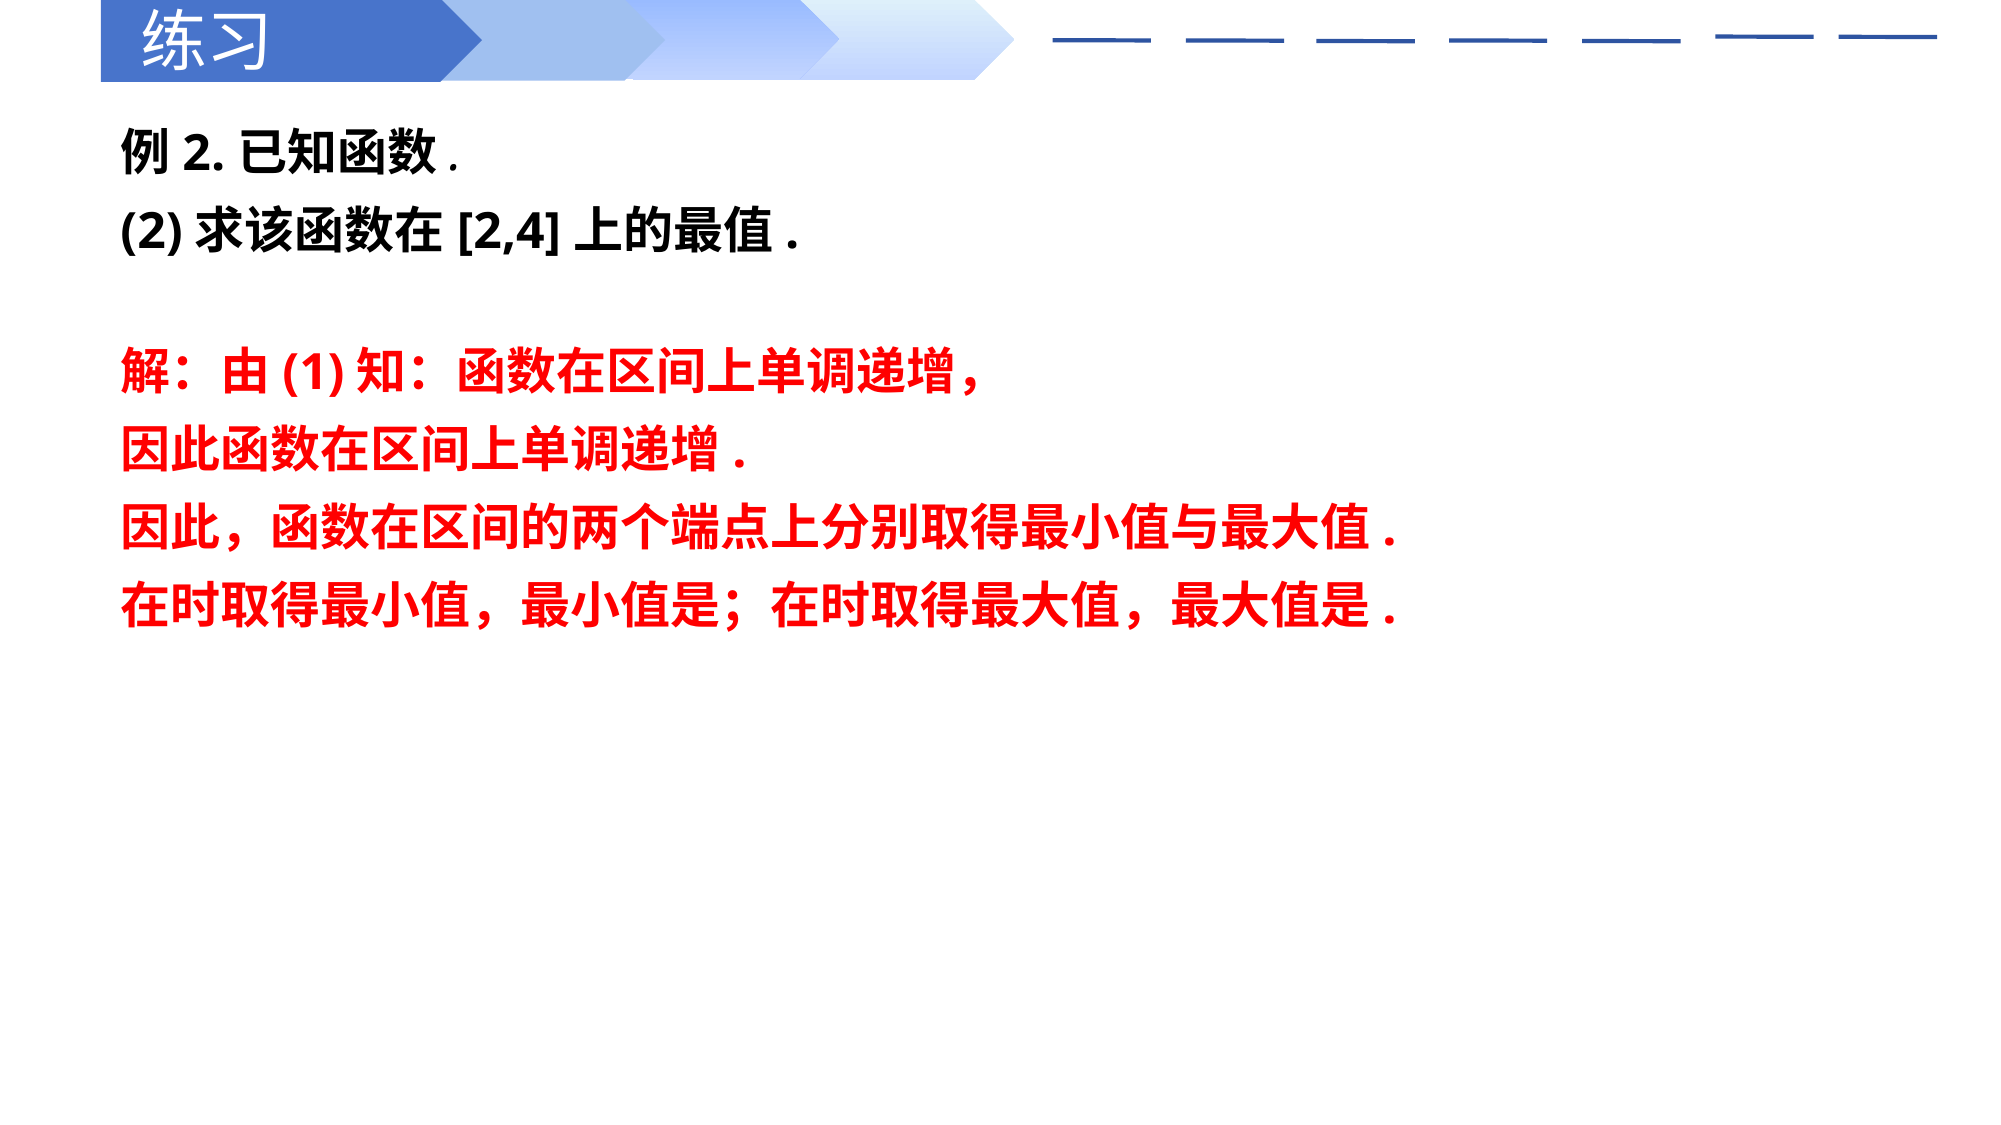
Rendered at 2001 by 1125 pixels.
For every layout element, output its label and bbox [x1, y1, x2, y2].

text_box [100, 0, 1938, 88]
text_box [105, 313, 1918, 839]
